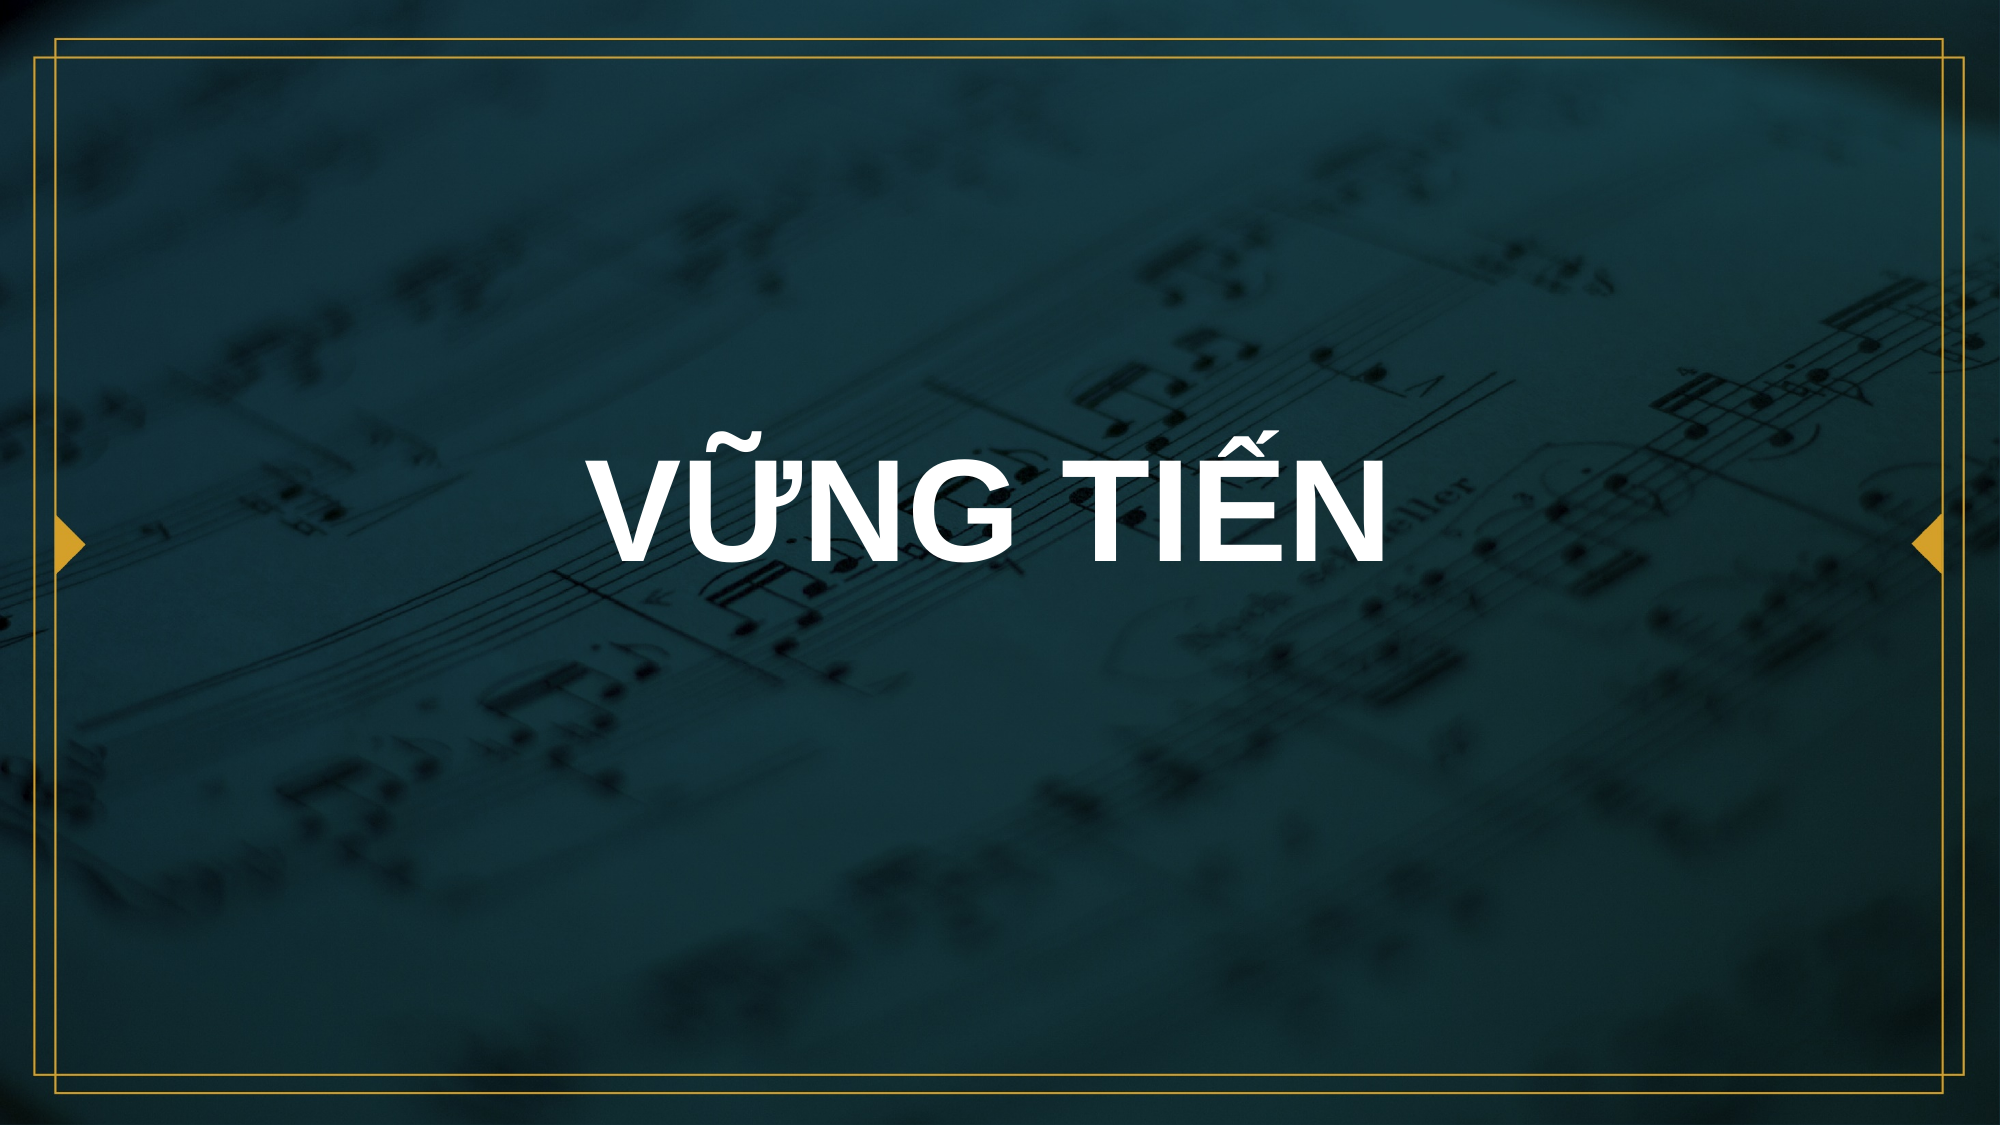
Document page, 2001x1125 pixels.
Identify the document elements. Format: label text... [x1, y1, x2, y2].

picture [0, 0, 2000, 1125]
title VỮNG TIẾN [103, 151, 1875, 821]
